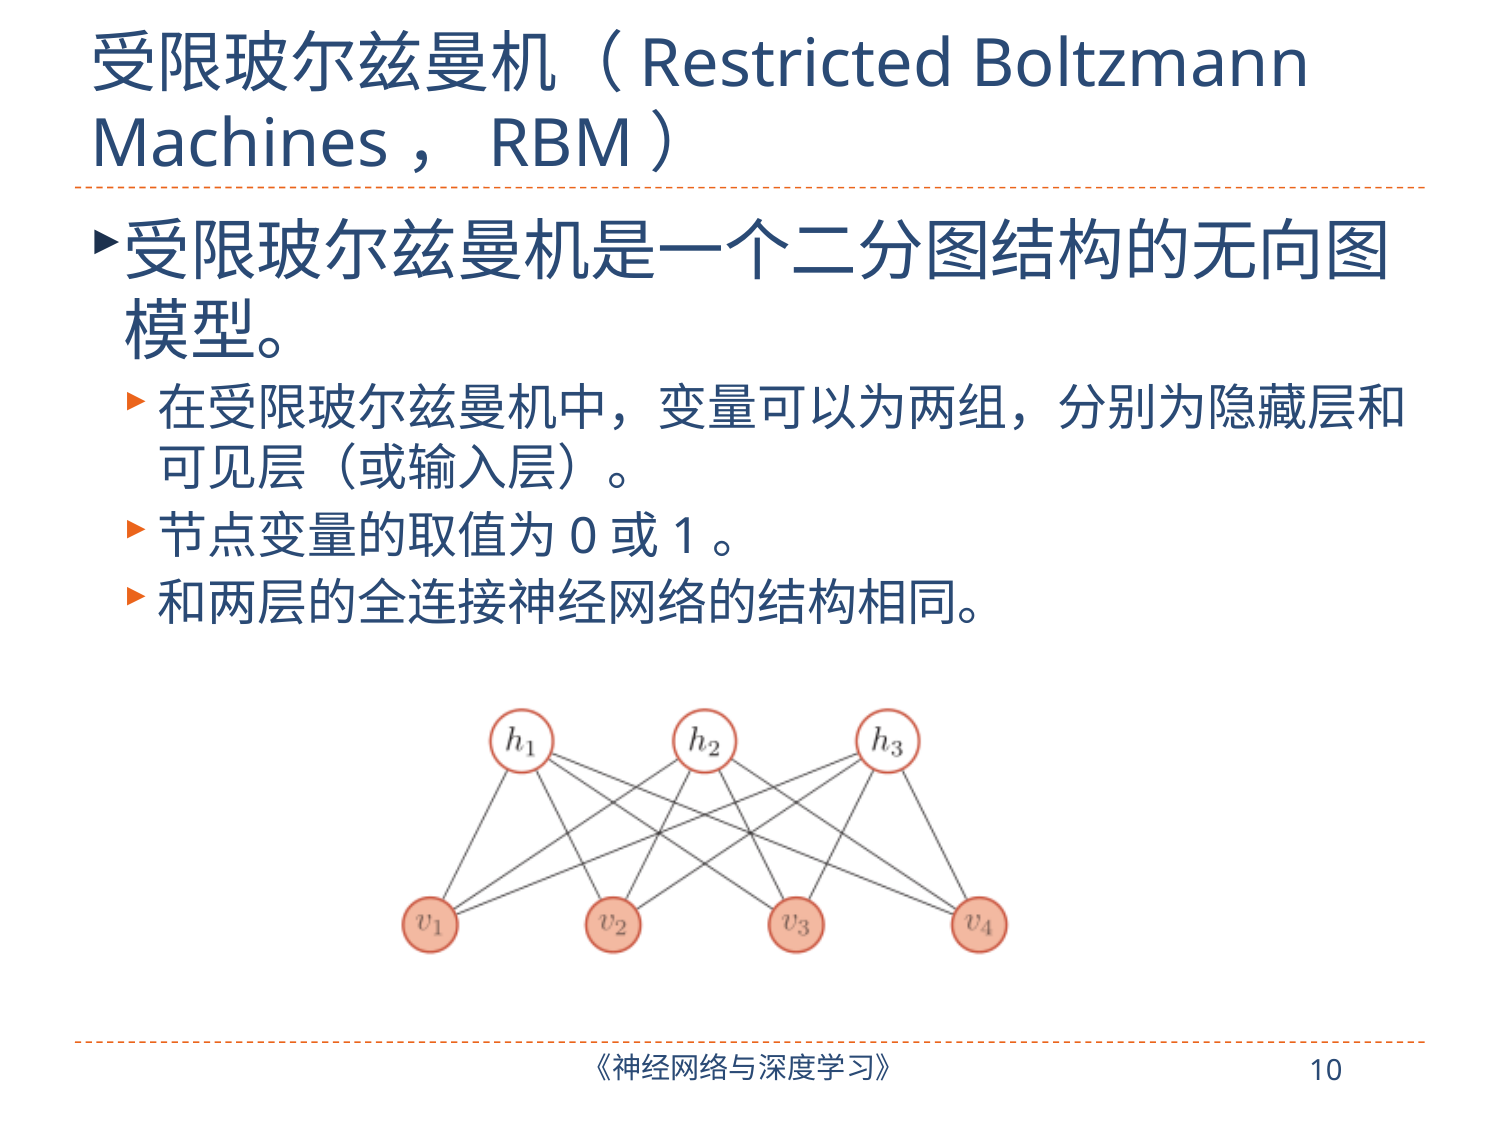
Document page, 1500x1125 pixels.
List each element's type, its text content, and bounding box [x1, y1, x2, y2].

picture [337, 687, 1079, 971]
list 受限玻尔兹曼机是一个二分图结构的无向图模型。 在受限玻尔兹曼机中，变量可以为两组，分别为隐藏层和可见层（或输入层）。 节点变量的取值为0或1。 和两层的全连接神经网络的结构相同。 [75, 200, 1425, 1010]
title 受限玻尔兹曼机（Restricted Boltzmann Machines，RBM） [75, 24, 1425, 188]
